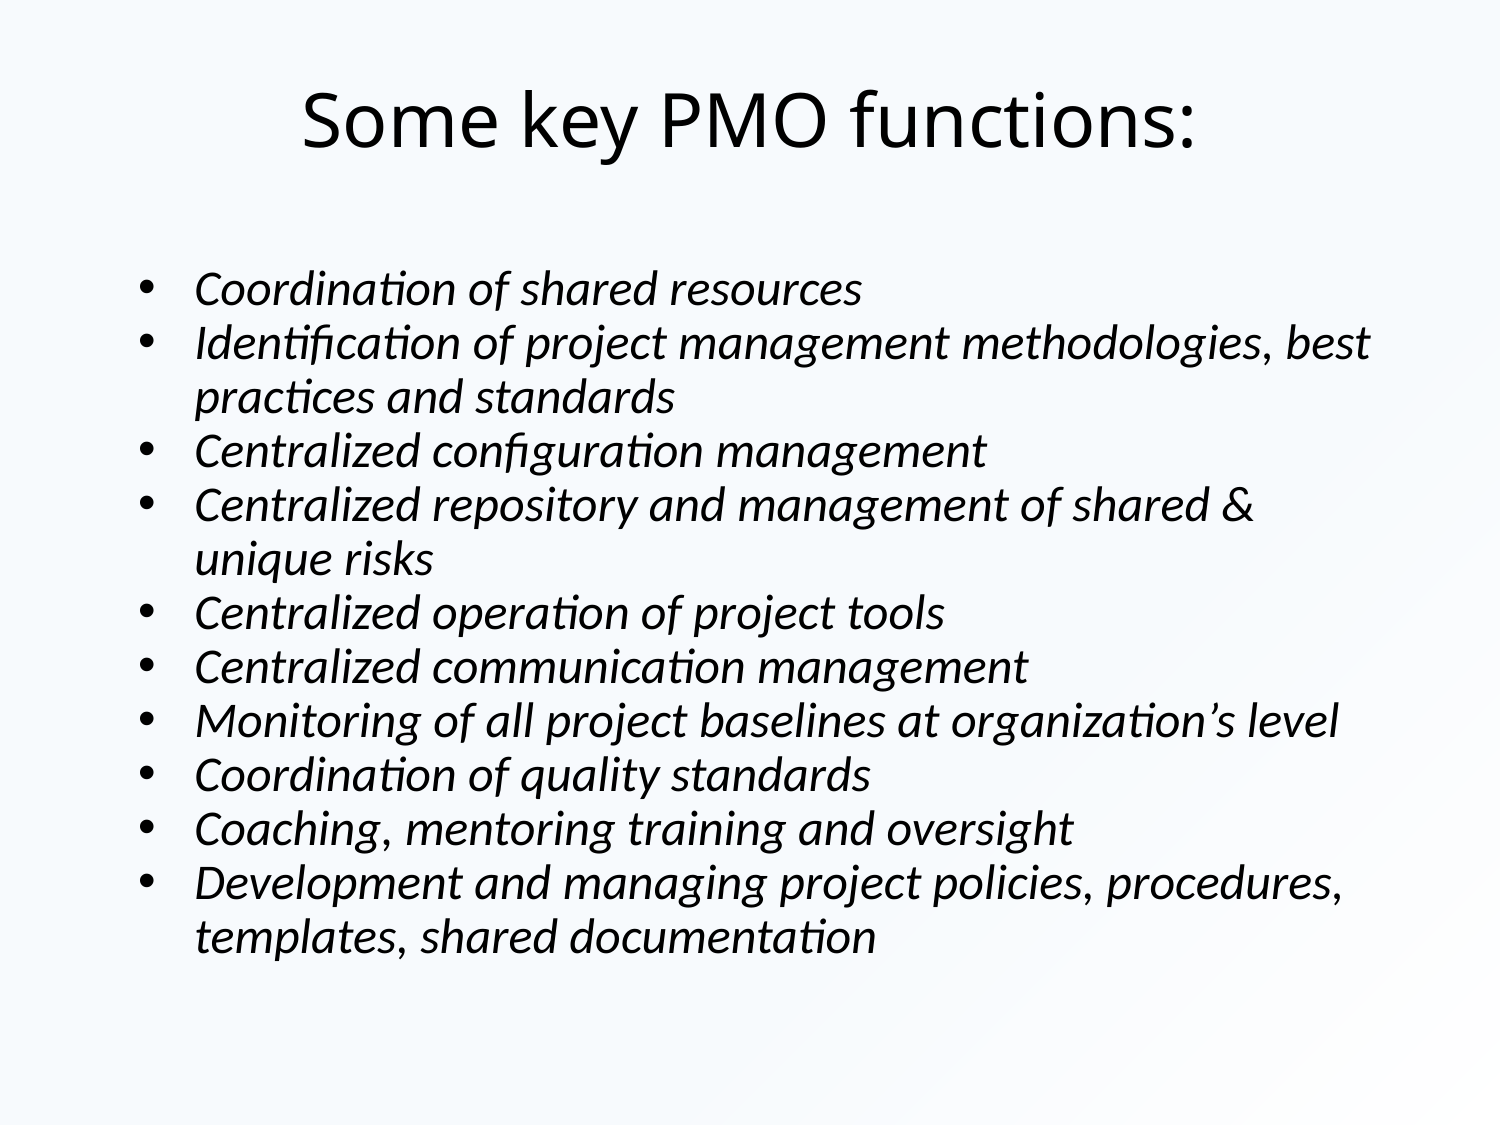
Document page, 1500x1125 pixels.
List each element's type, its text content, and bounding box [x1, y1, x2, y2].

text_box Coordination of shared resources Identification of project management methodologies, best practices and standards Centralized configuration management Centralized repository and management of shared & unique risks Centralized operation of project tools Centralized communication management Monitoring of all project baselines at organization’s level Coordination of quality standards Coaching, mentoring training and oversight Development and managing project policies, procedures, templates, shared documentation [48, 255, 1419, 972]
title Some key PMO functions: [103, 59, 1397, 255]
